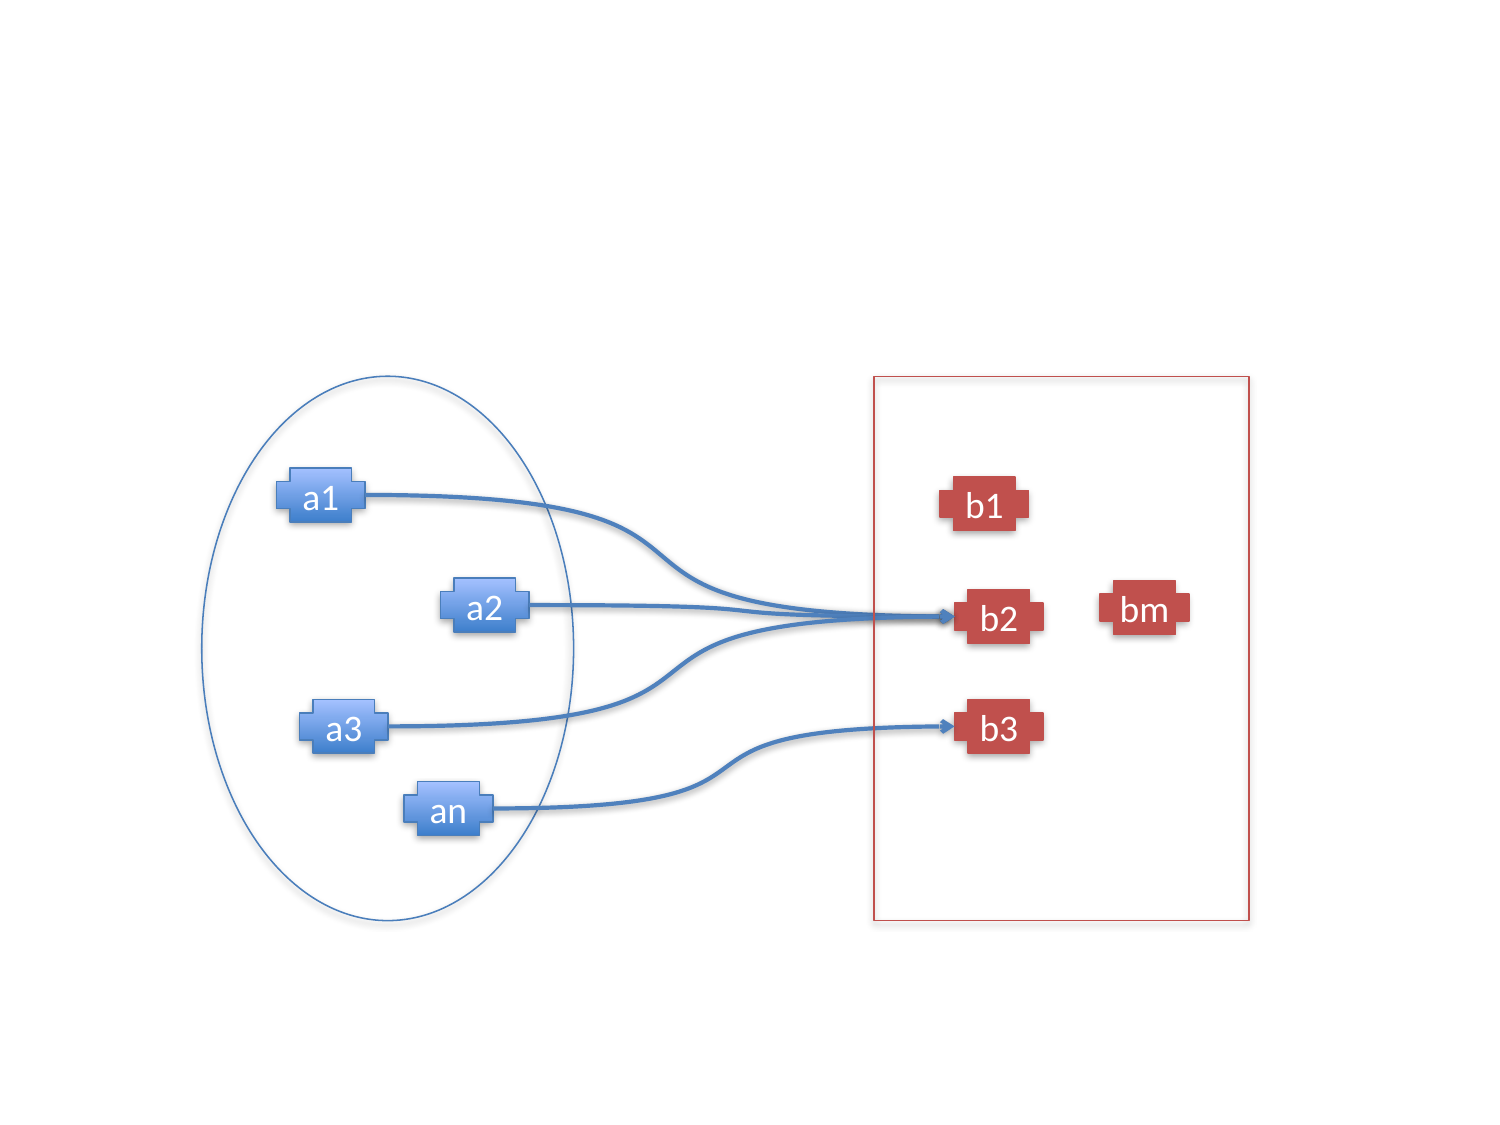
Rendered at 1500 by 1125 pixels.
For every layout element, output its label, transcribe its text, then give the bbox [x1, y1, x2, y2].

text_box [200, 375, 542, 922]
text_box a3 [299, 699, 389, 754]
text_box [528, 604, 955, 616]
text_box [492, 726, 955, 809]
text_box [873, 376, 1250, 921]
text_box an [403, 781, 494, 836]
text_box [387, 616, 955, 727]
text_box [364, 494, 955, 617]
text_box a1 [276, 467, 366, 523]
